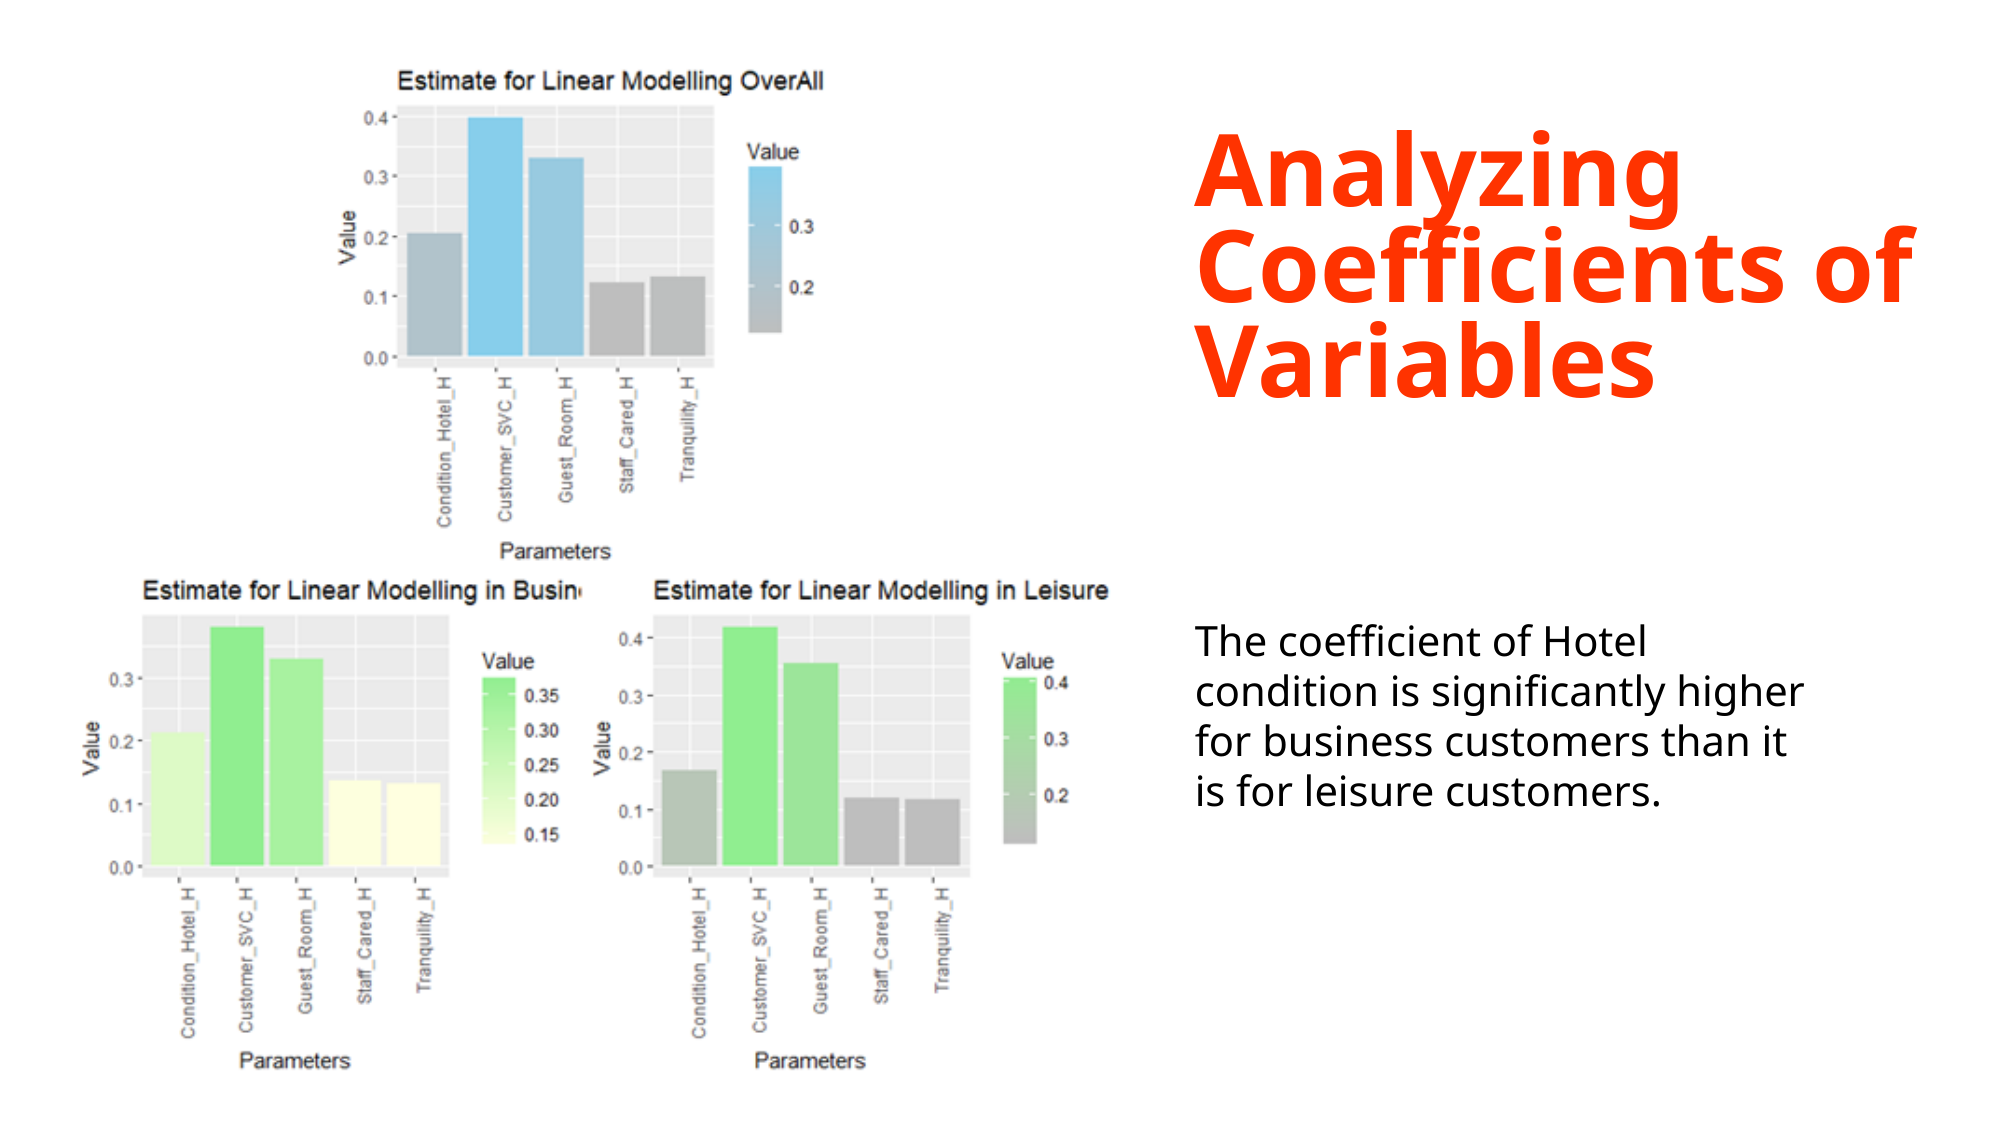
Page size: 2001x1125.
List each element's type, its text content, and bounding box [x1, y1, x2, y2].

text_box Analyzing Coefficients of Variables [1194, 122, 2000, 425]
text_box The coefficient of Hotel condition is significantly higher for business customers than it is for leisure customers. [1194, 607, 1835, 822]
picture [68, 25, 1142, 1074]
